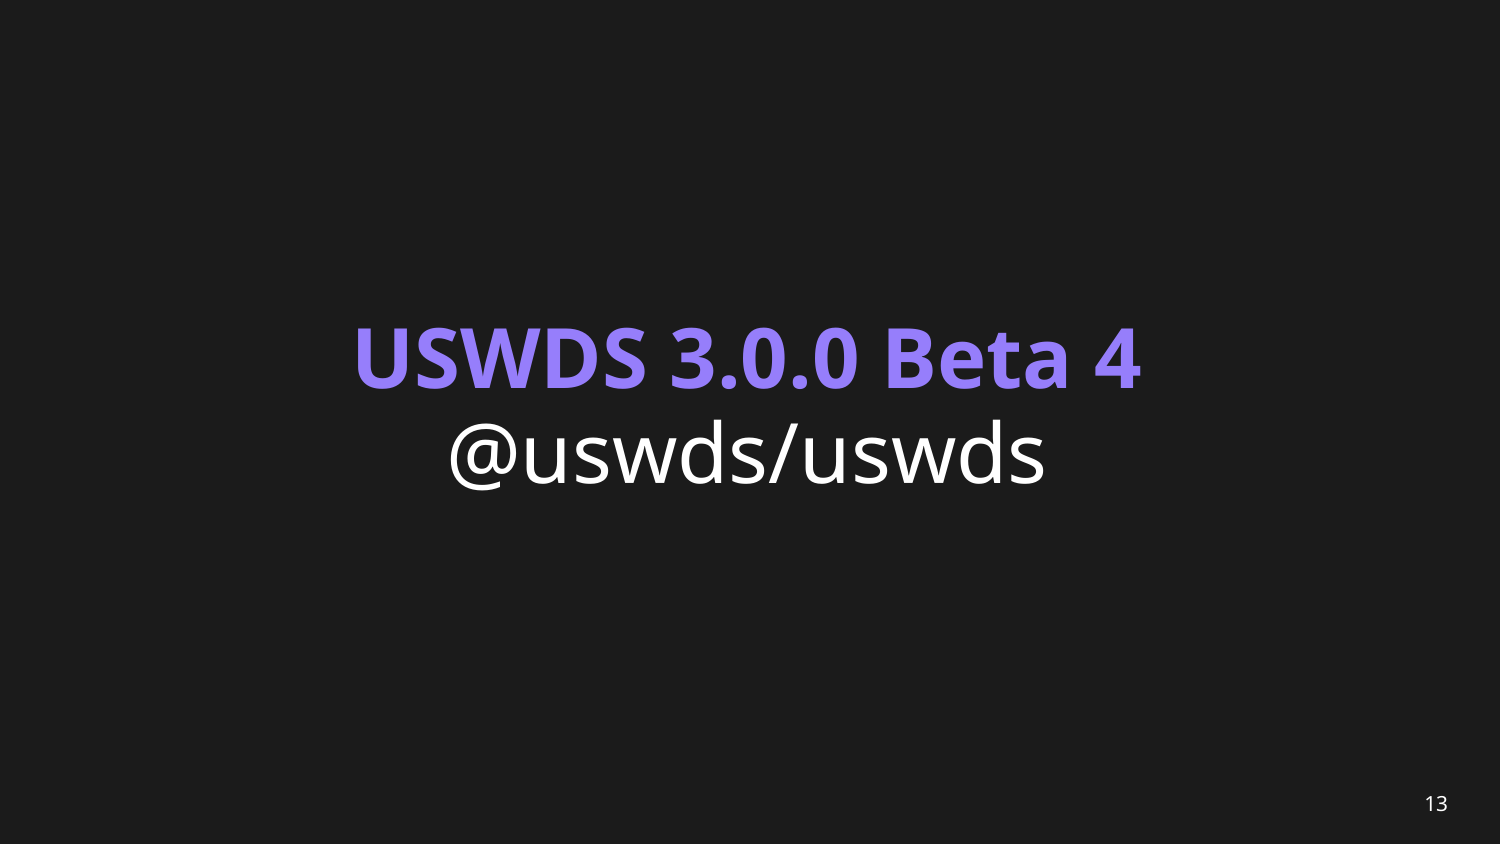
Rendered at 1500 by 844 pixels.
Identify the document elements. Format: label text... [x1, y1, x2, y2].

title USWDS 3.0.0 Beta 4 @uswds/uswds [107, 37, 1387, 777]
slide_number 13 [1125, 782, 1463, 827]
